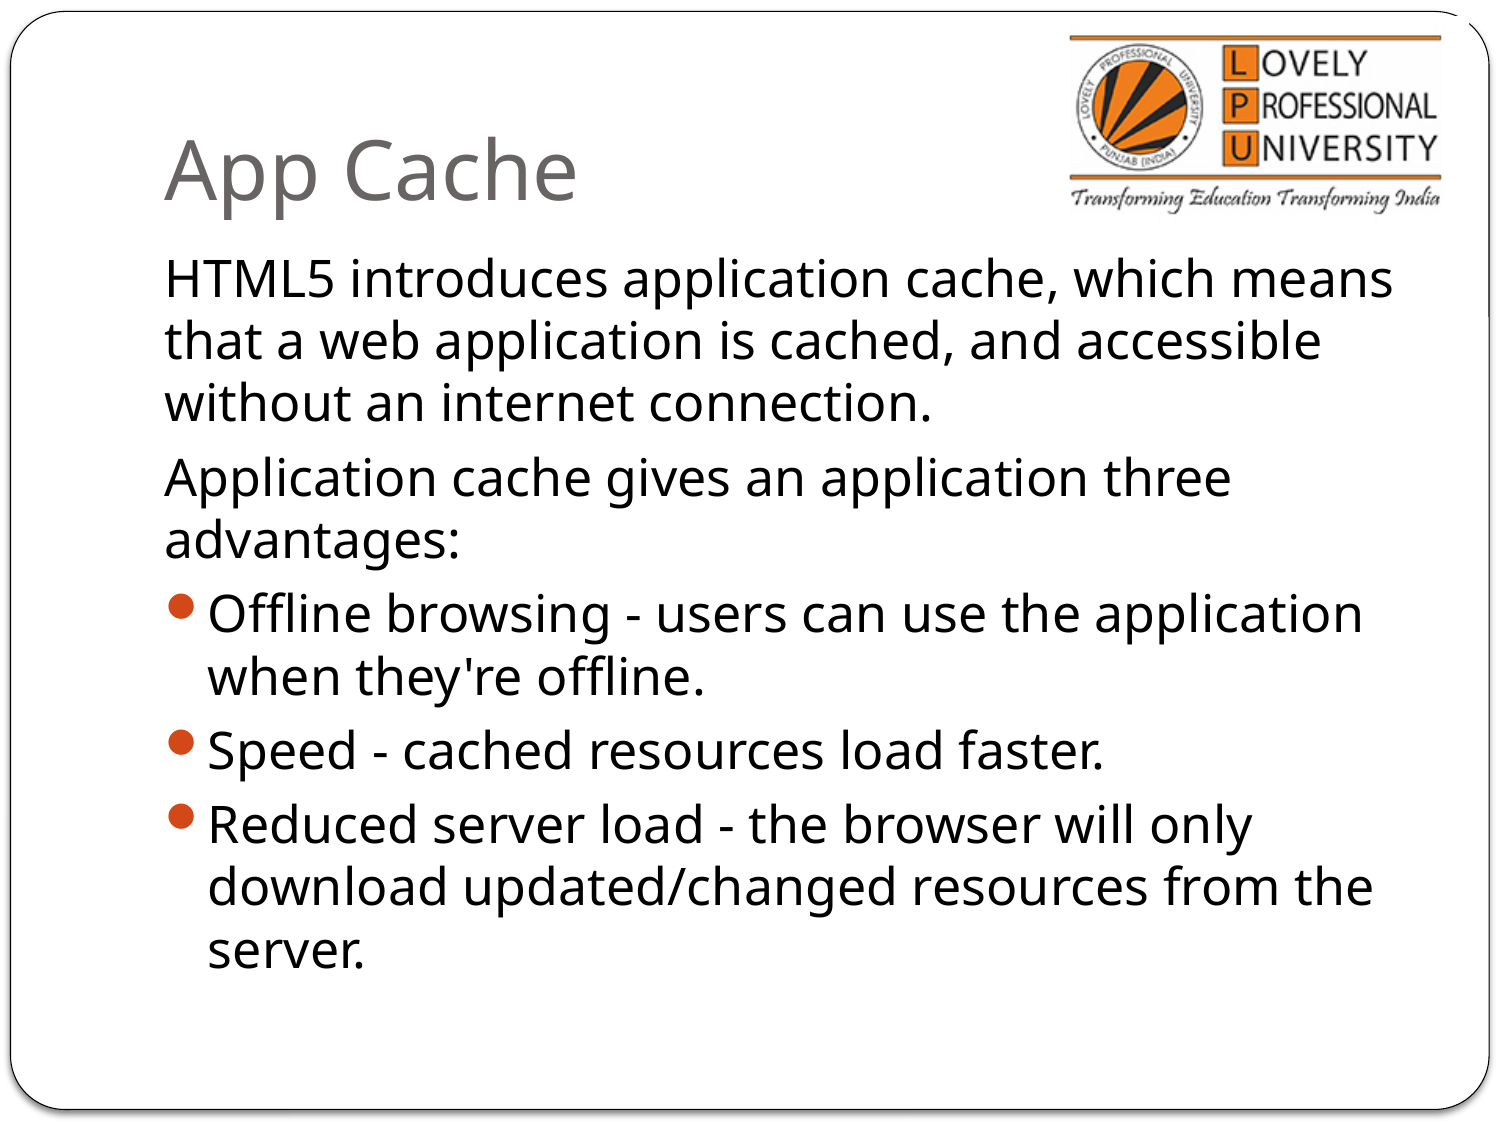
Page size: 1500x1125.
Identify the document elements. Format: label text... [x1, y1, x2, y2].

list HTML5 introduces application cache, which means that a web application is cached, and accessible without an internet connection. Application cache gives an application three advantages: Offline browsing - users can use the application when they're offline. Speed - cached resources load faster. Reduced server load - the browser will only download updated/changed resources from the server. [150, 237, 1425, 988]
title App Cache [150, 45, 1050, 233]
picture [1055, 15, 1470, 229]
